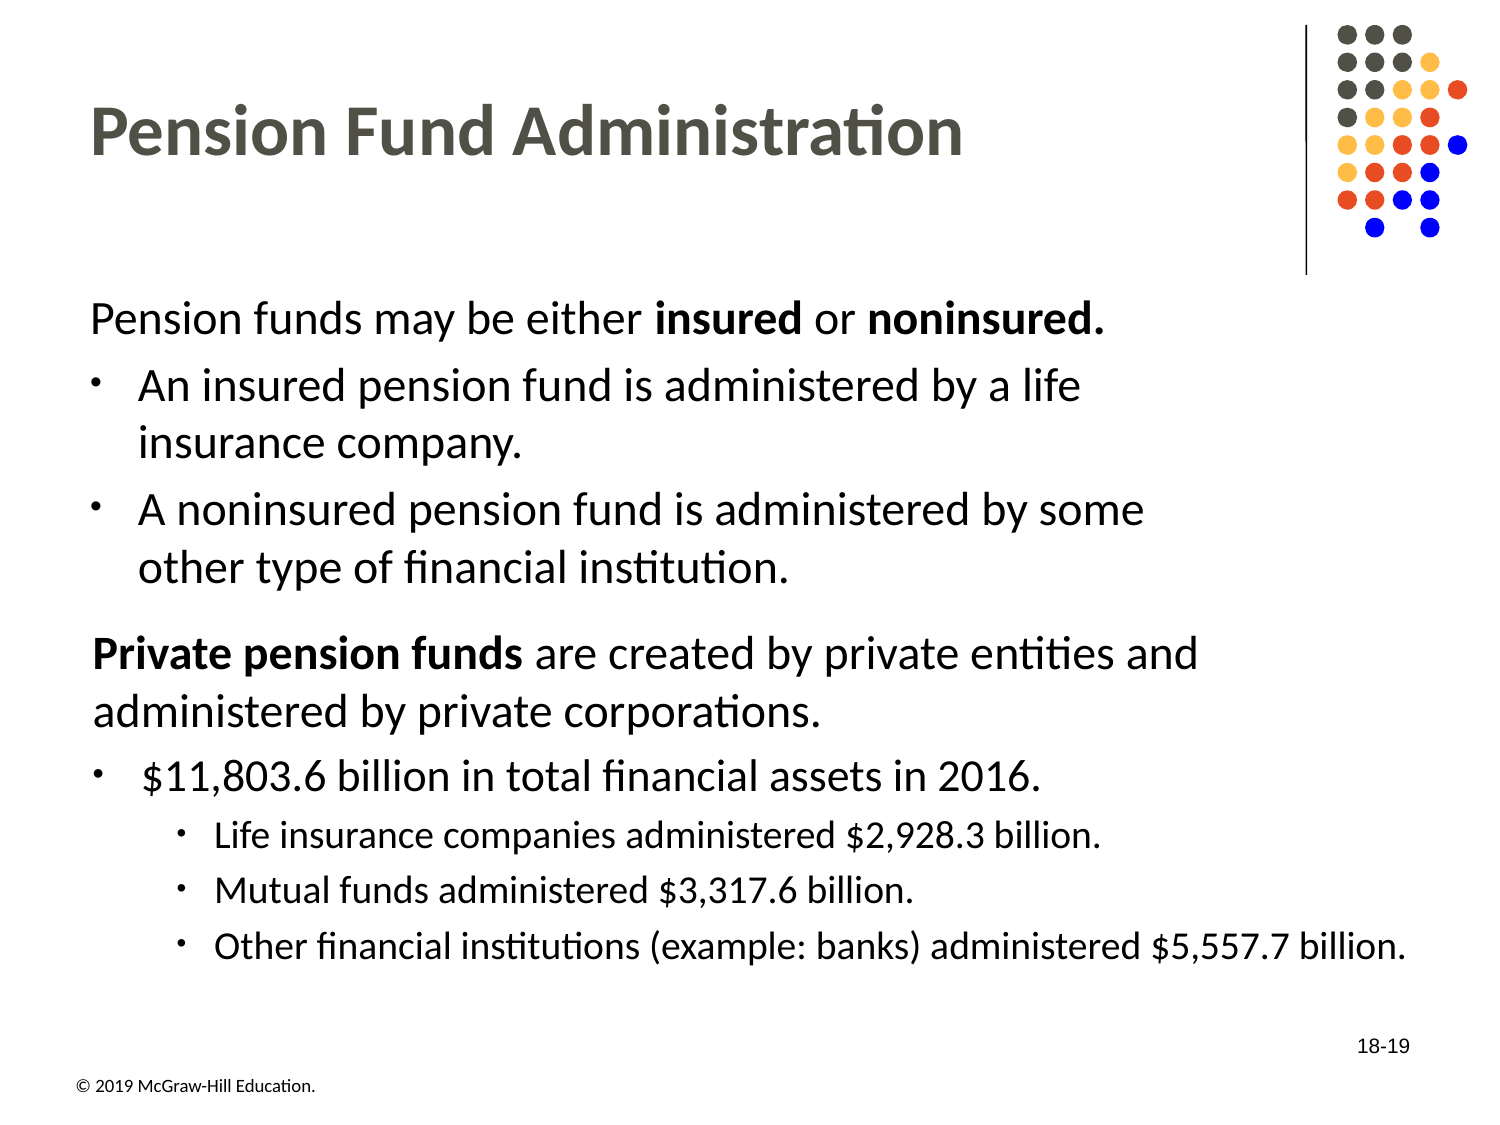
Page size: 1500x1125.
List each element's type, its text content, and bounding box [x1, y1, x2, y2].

slide_number 18-19 [1074, 1025, 1425, 1100]
list Private pension funds are created by private entities and administered by private corporations. $11,803.6 billion in total financial assets in 2016. Life insurance companies administered $2,928.3 billion. Mutual funds administered $3,317.6 billion. Other financial institutions (example: banks) administered $5,557.7 billion. [77, 614, 1468, 994]
list Pension funds may be either insured or noninsured. An insured pension fund is administered by a life insurance company. A noninsured pension fund is administered by some other type of financial institution. [75, 278, 1255, 603]
title Pension Fund Administration [75, 29, 1313, 223]
